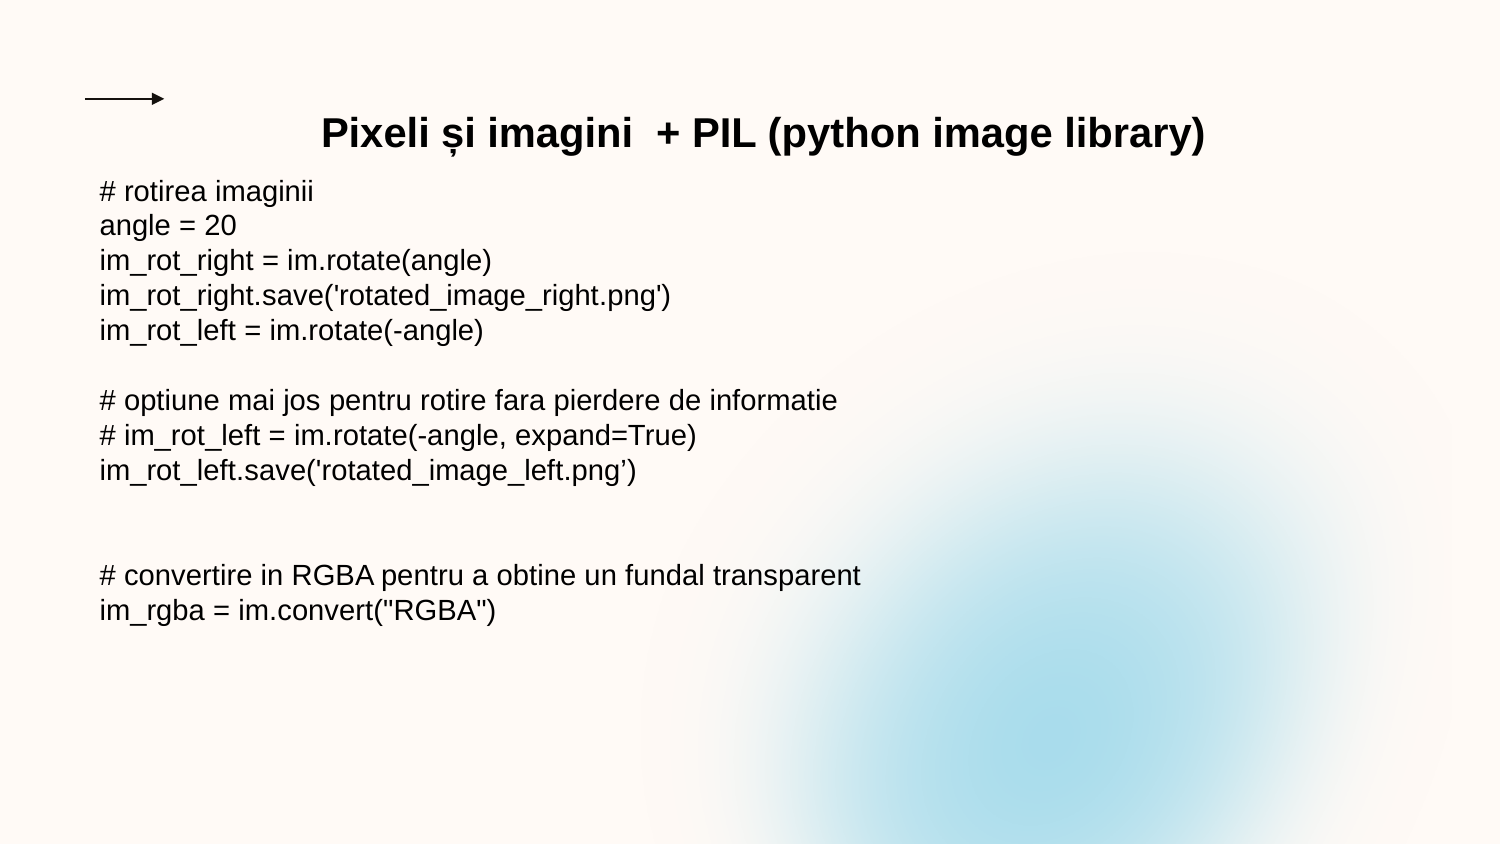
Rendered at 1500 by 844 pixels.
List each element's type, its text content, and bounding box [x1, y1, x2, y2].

text_box # rotirea imaginii angle = 20 im_rot_right = im.rotate(angle) im_rot_right.save('rotated_image_right.png') im_rot_left = im.rotate(-angle) # optiune mai jos pentru rotire fara pierdere de informatie # im_rot_left = im.rotate(-angle, expand=True) im_rot_left.save('rotated_image_left.png’) # convertire in RGBA pentru a obtine un fundal transparent im_rgba = im.convert("RGBA") [84, 164, 1454, 774]
text_box Pixeli și imagini + PIL (python image library) [275, 98, 1264, 164]
picture [295, 0, 1500, 844]
